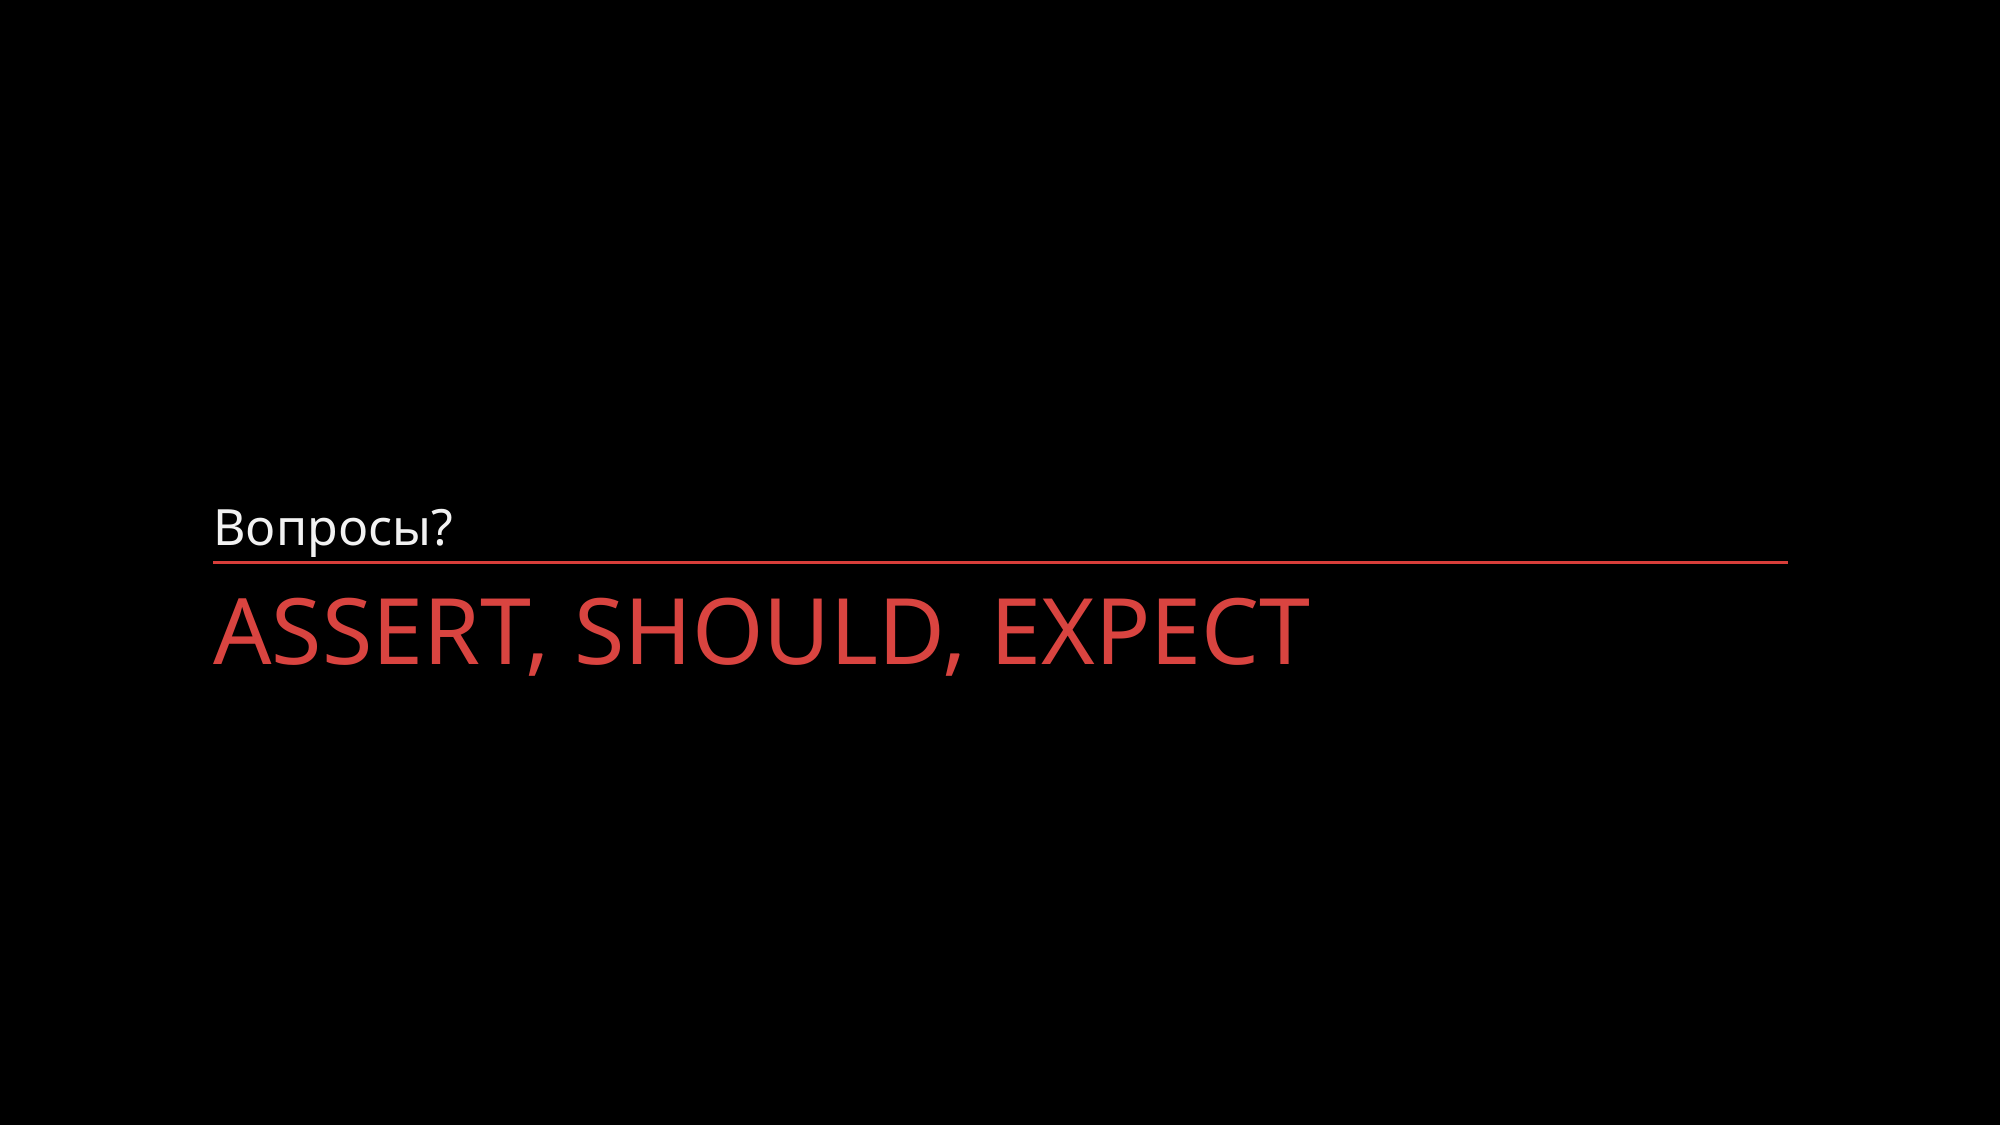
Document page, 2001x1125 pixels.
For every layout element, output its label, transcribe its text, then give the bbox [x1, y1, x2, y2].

list Вопросы? [213, 268, 1788, 563]
title Assert, should, expect [213, 562, 1789, 858]
